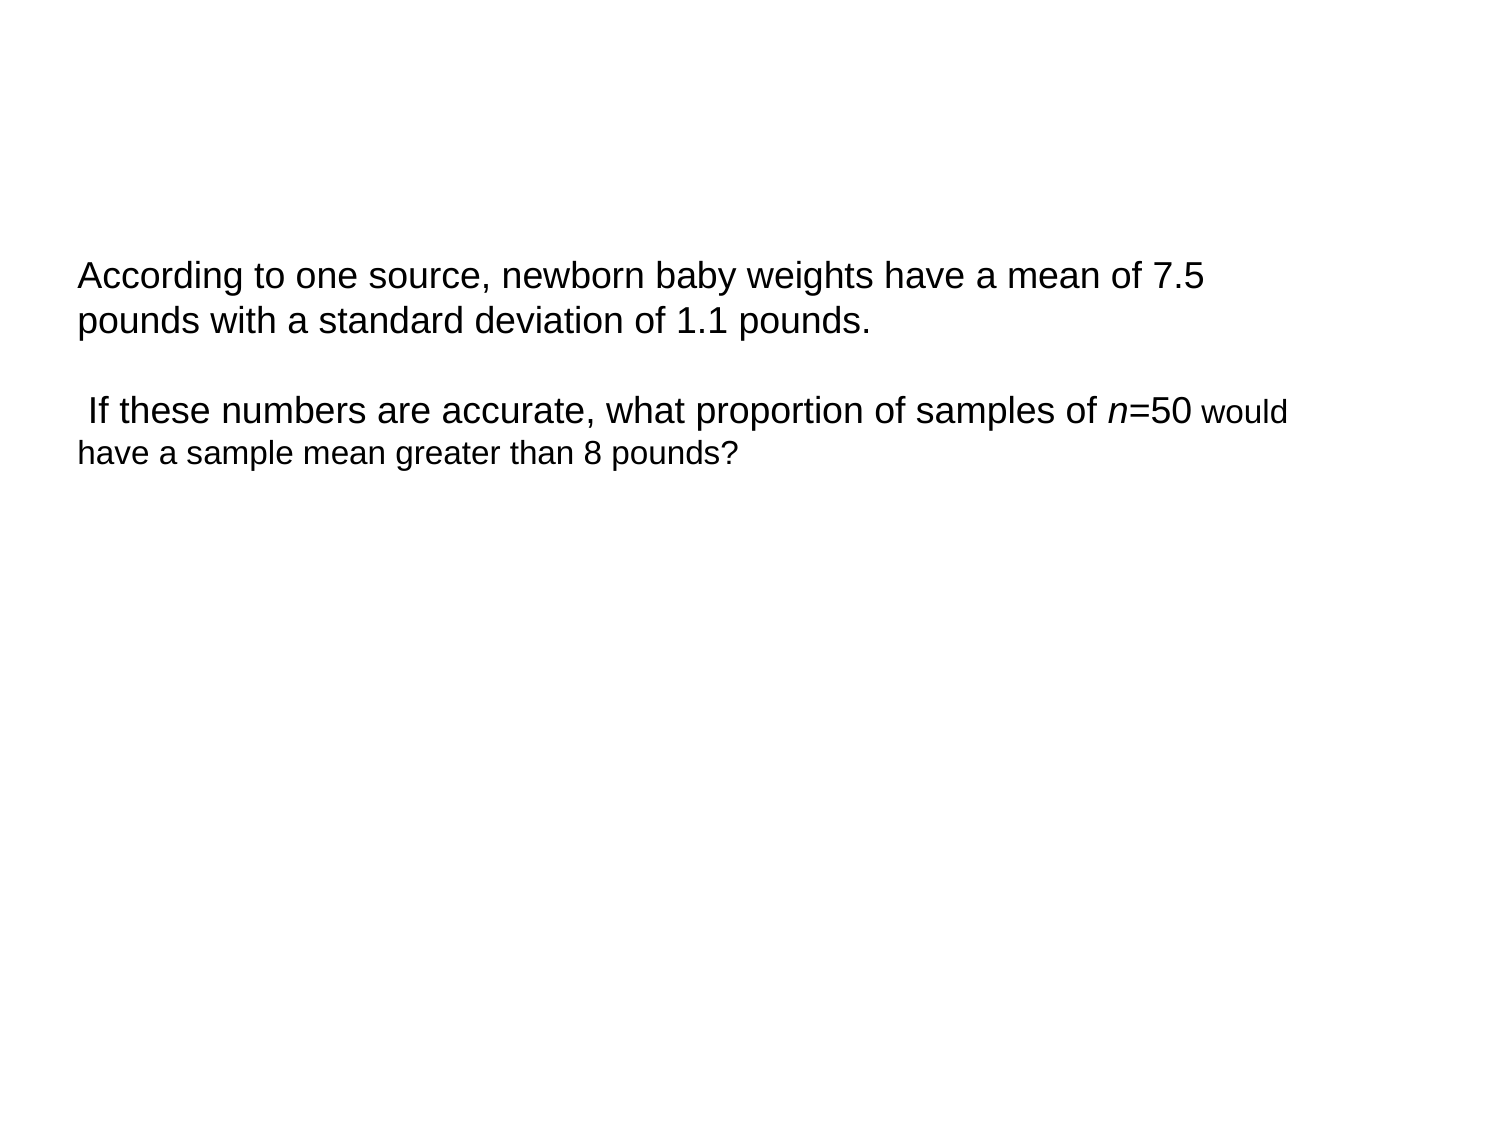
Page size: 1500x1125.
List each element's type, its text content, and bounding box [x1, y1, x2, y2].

list According to one source, newborn baby weights have a mean of 7.5 pounds with a standard deviation of 1.1 pounds. If these numbers are accurate, what proportion of samples of n=50 would have a sample mean greater than 8 pounds? [62, 34, 1333, 688]
